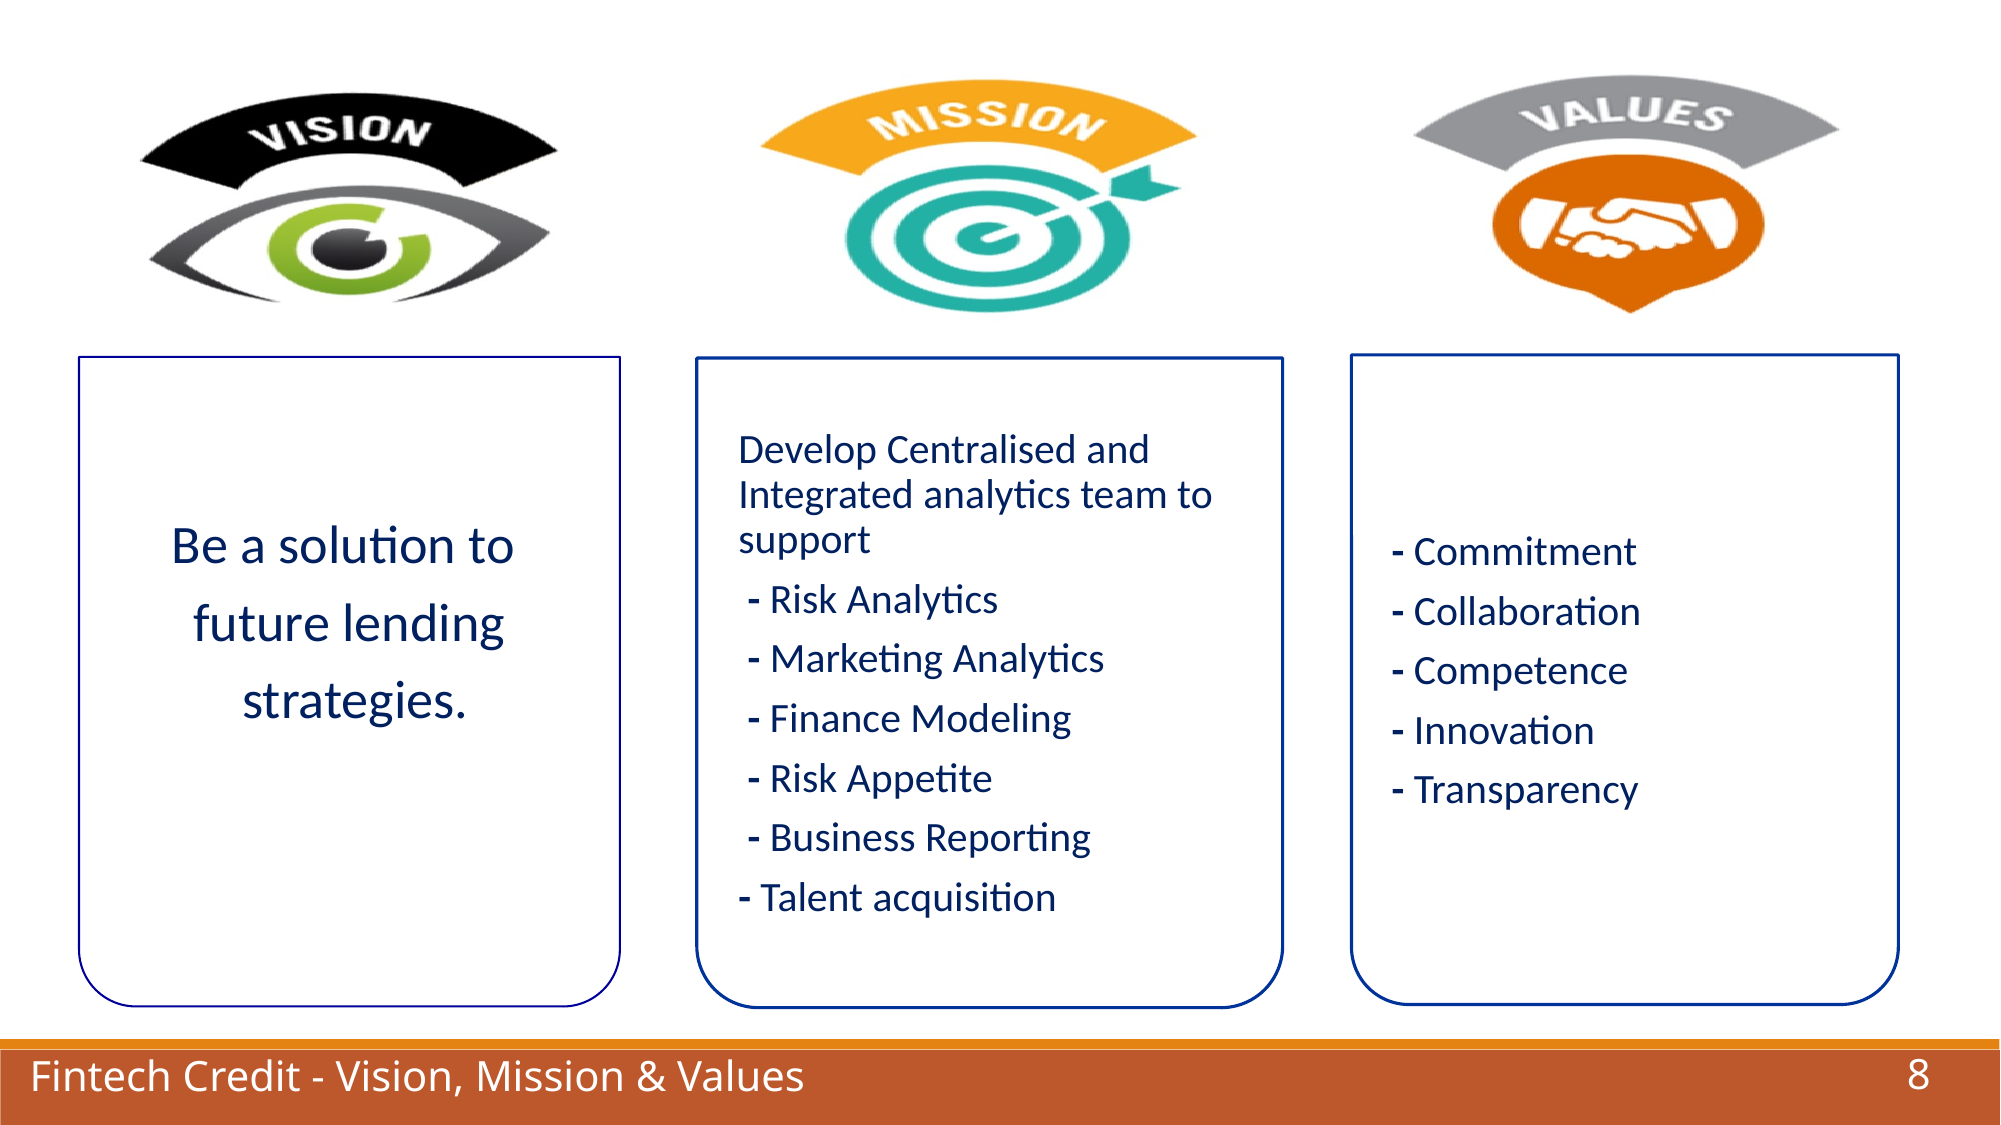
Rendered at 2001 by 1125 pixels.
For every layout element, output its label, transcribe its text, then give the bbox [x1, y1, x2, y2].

footer Fintech Credit - Vision, Mission & Values [14, 1044, 1350, 1105]
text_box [53, 64, 1952, 1022]
slide_number 8 [1495, 1046, 1946, 1107]
